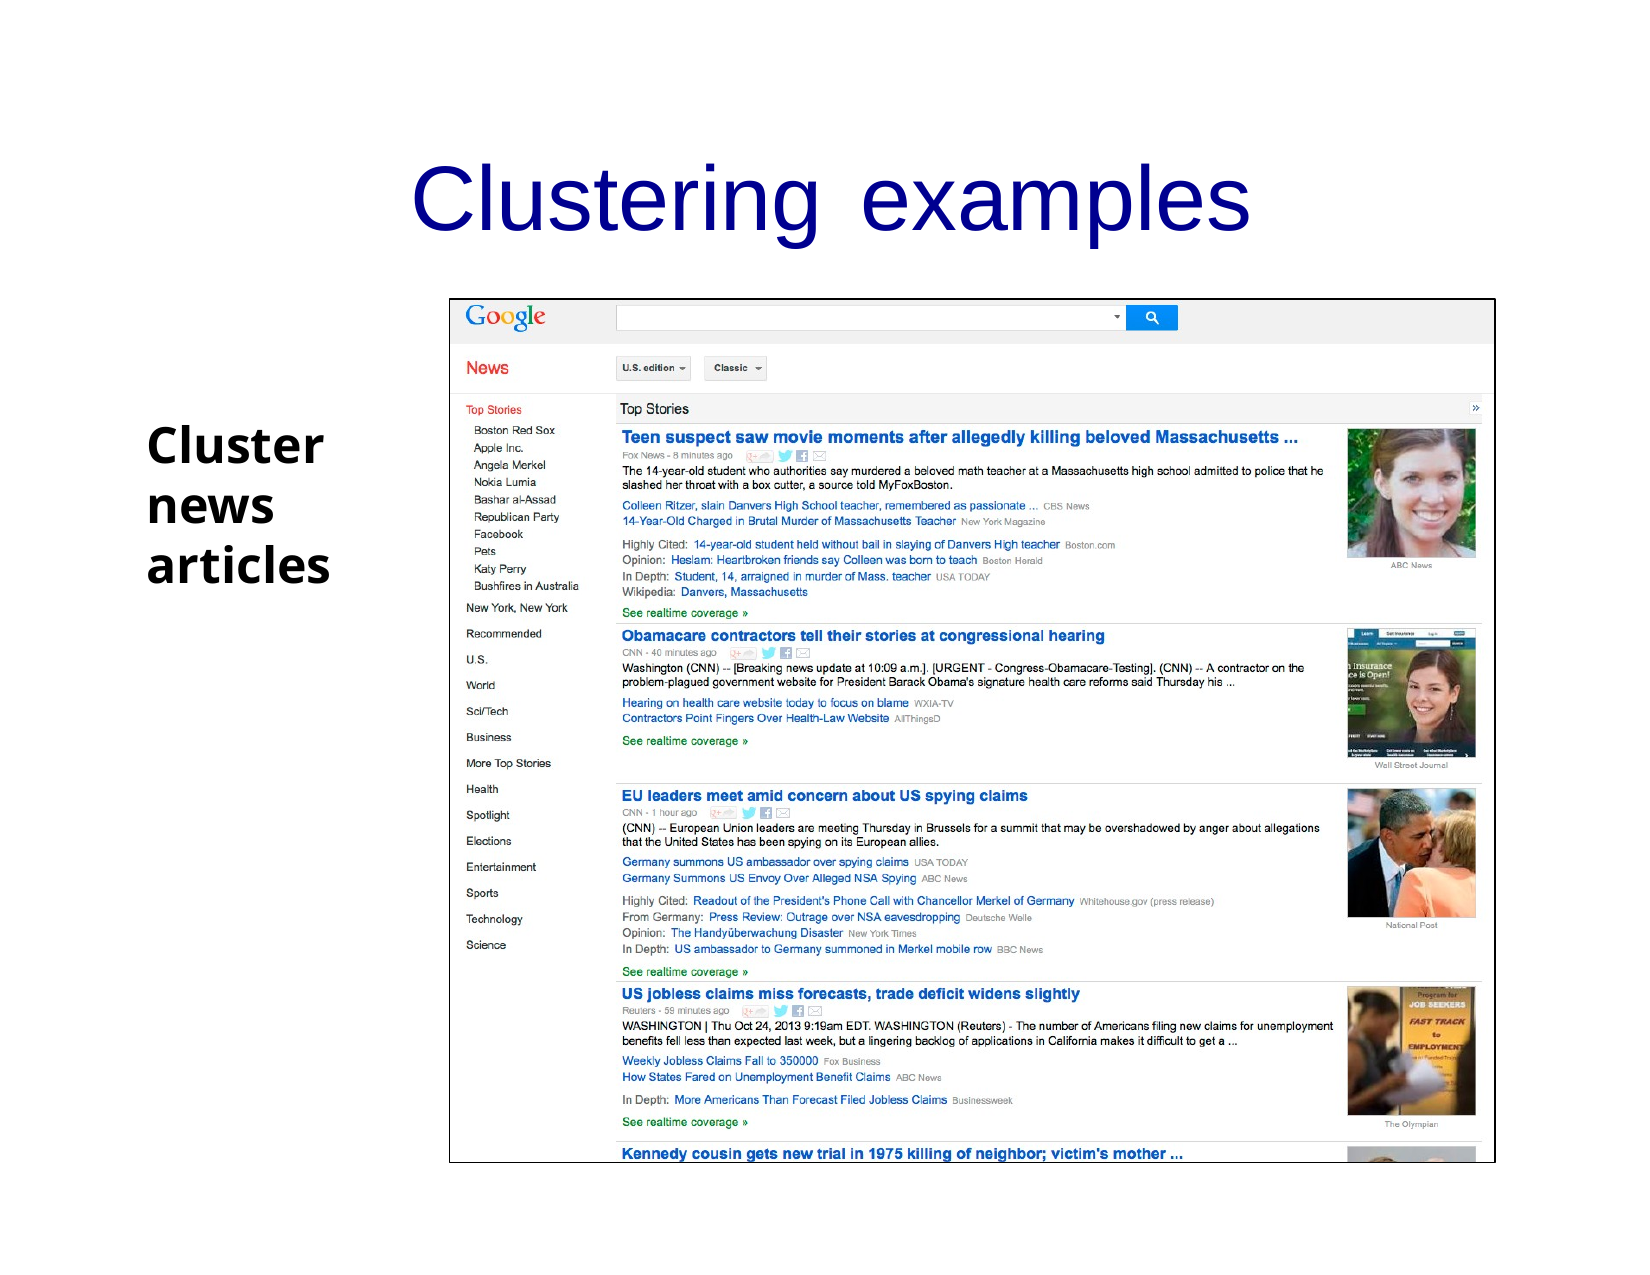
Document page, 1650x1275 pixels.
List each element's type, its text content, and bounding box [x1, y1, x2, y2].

title Clustering examples [406, 136, 1453, 251]
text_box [449, 298, 1496, 1163]
text_box Cluster news articles [144, 411, 413, 537]
